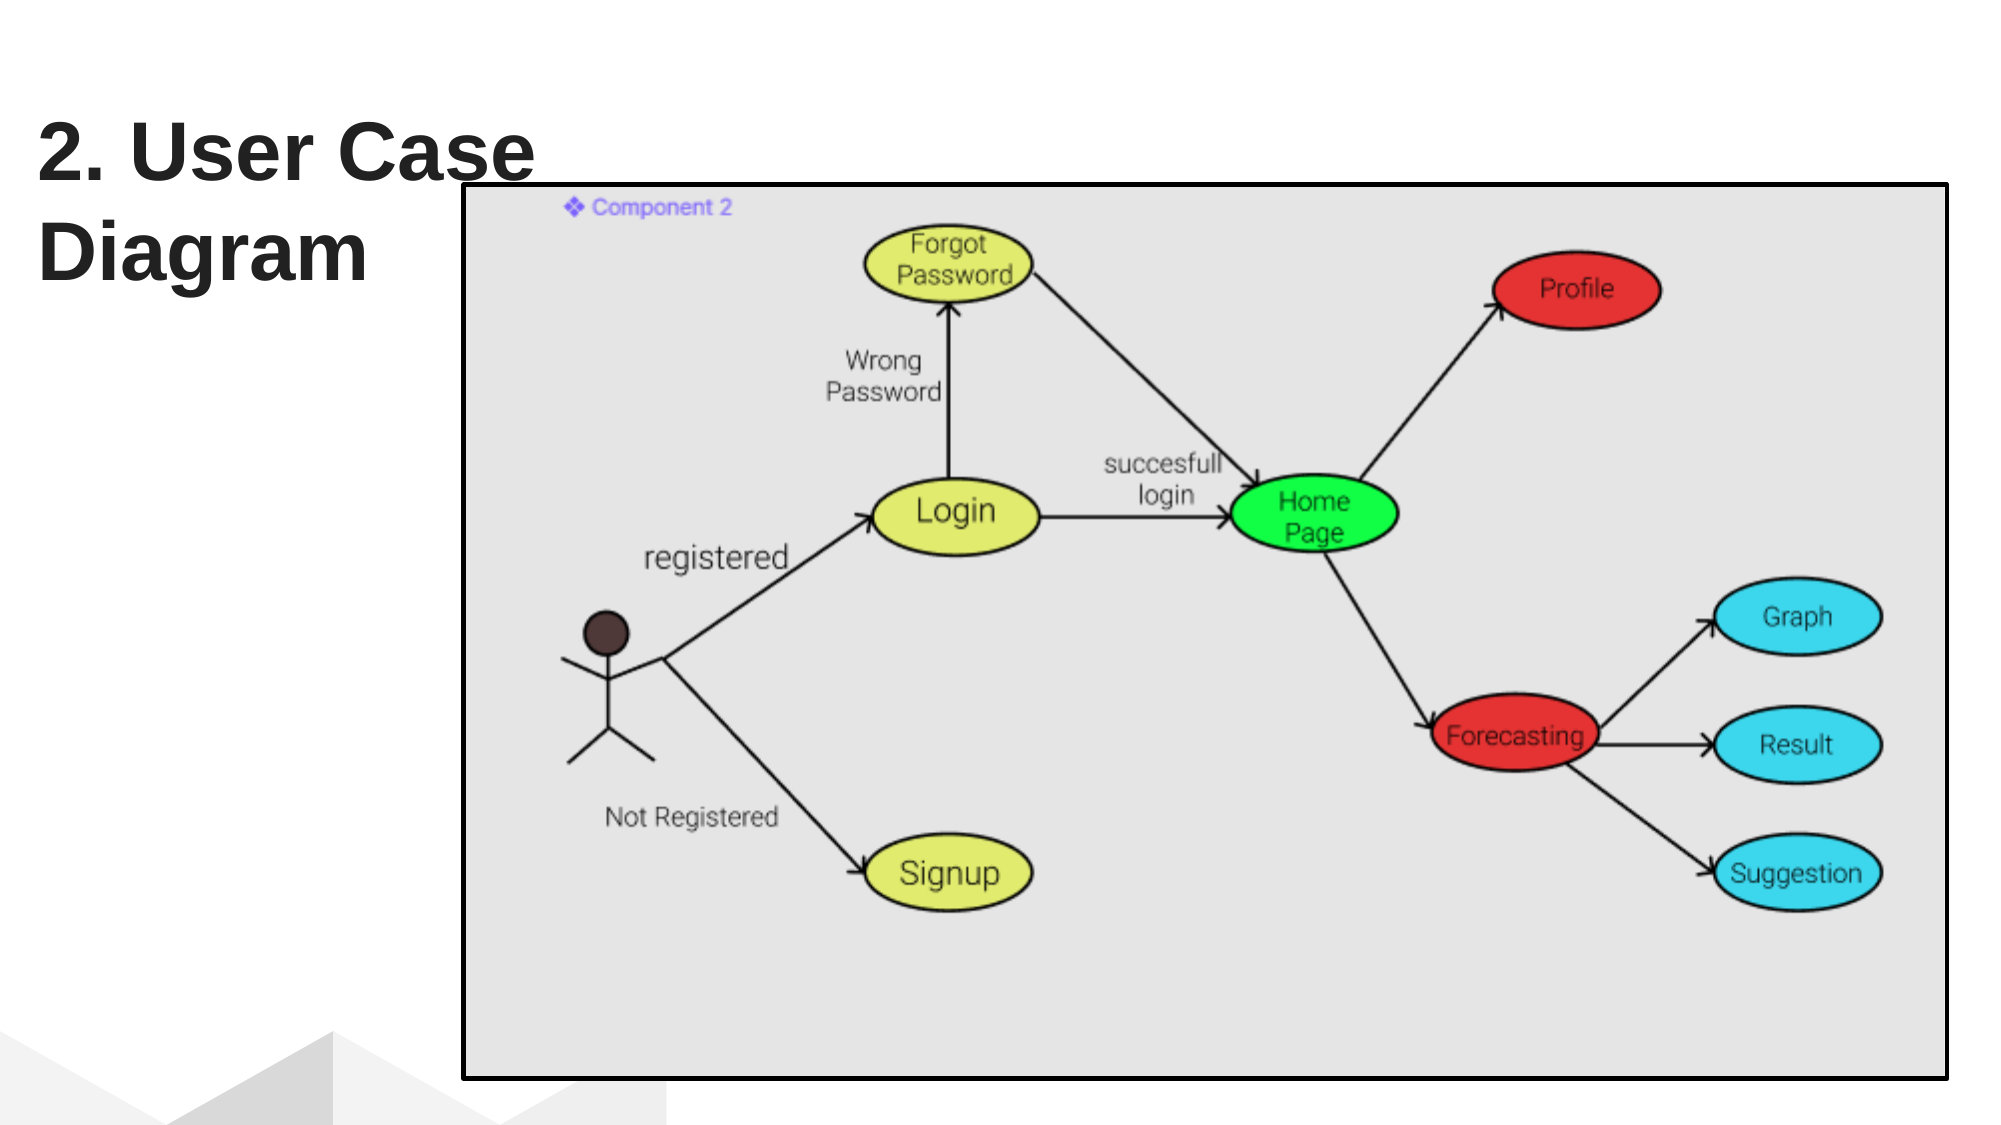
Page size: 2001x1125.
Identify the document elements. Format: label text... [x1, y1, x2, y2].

title 2. User Case Diagram [17, 77, 627, 318]
picture [465, 186, 1945, 1077]
